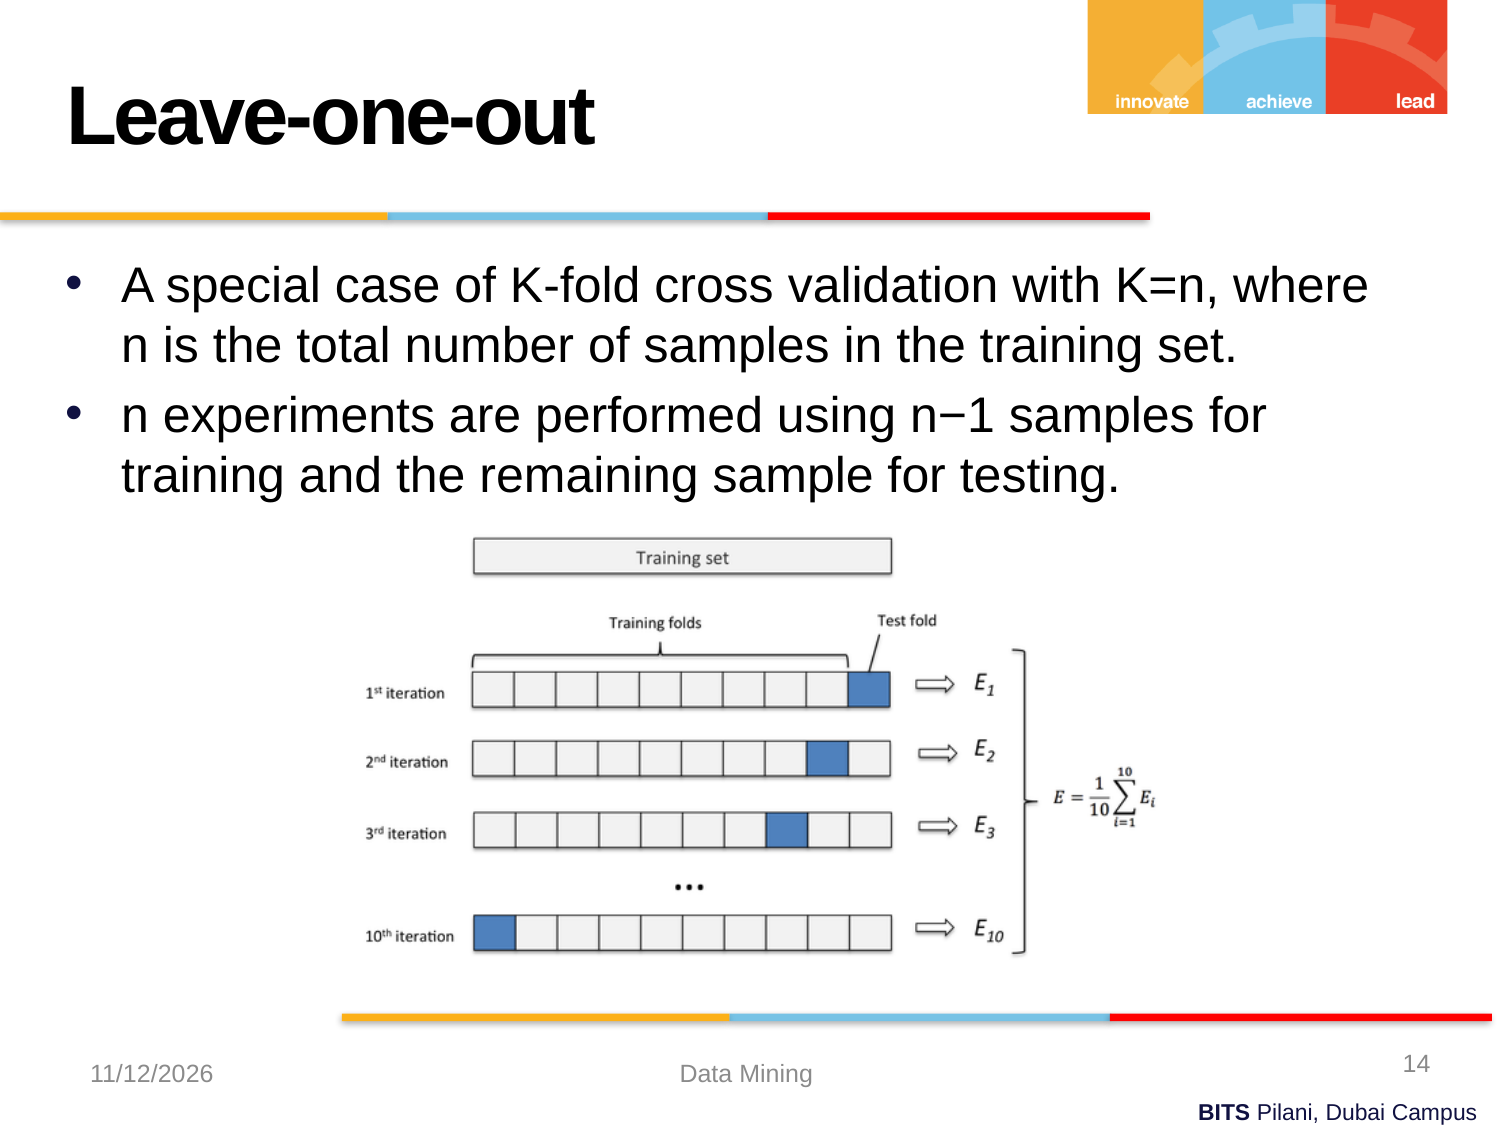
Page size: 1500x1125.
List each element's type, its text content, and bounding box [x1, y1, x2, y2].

picture [1087, 0, 1448, 114]
picture [342, 525, 1158, 988]
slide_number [75, 1042, 425, 1103]
list A special case of K-fold cross validation with K=n, where n is the total number of samples in the training set. n experiments are performed using n−1 samples for training and the remaining sample for testing. [50, 245, 1400, 988]
title Leave-one-out [51, 17, 1401, 205]
footer Data Mining [512, 1042, 988, 1103]
slide_number 14 [1095, 1032, 1446, 1093]
